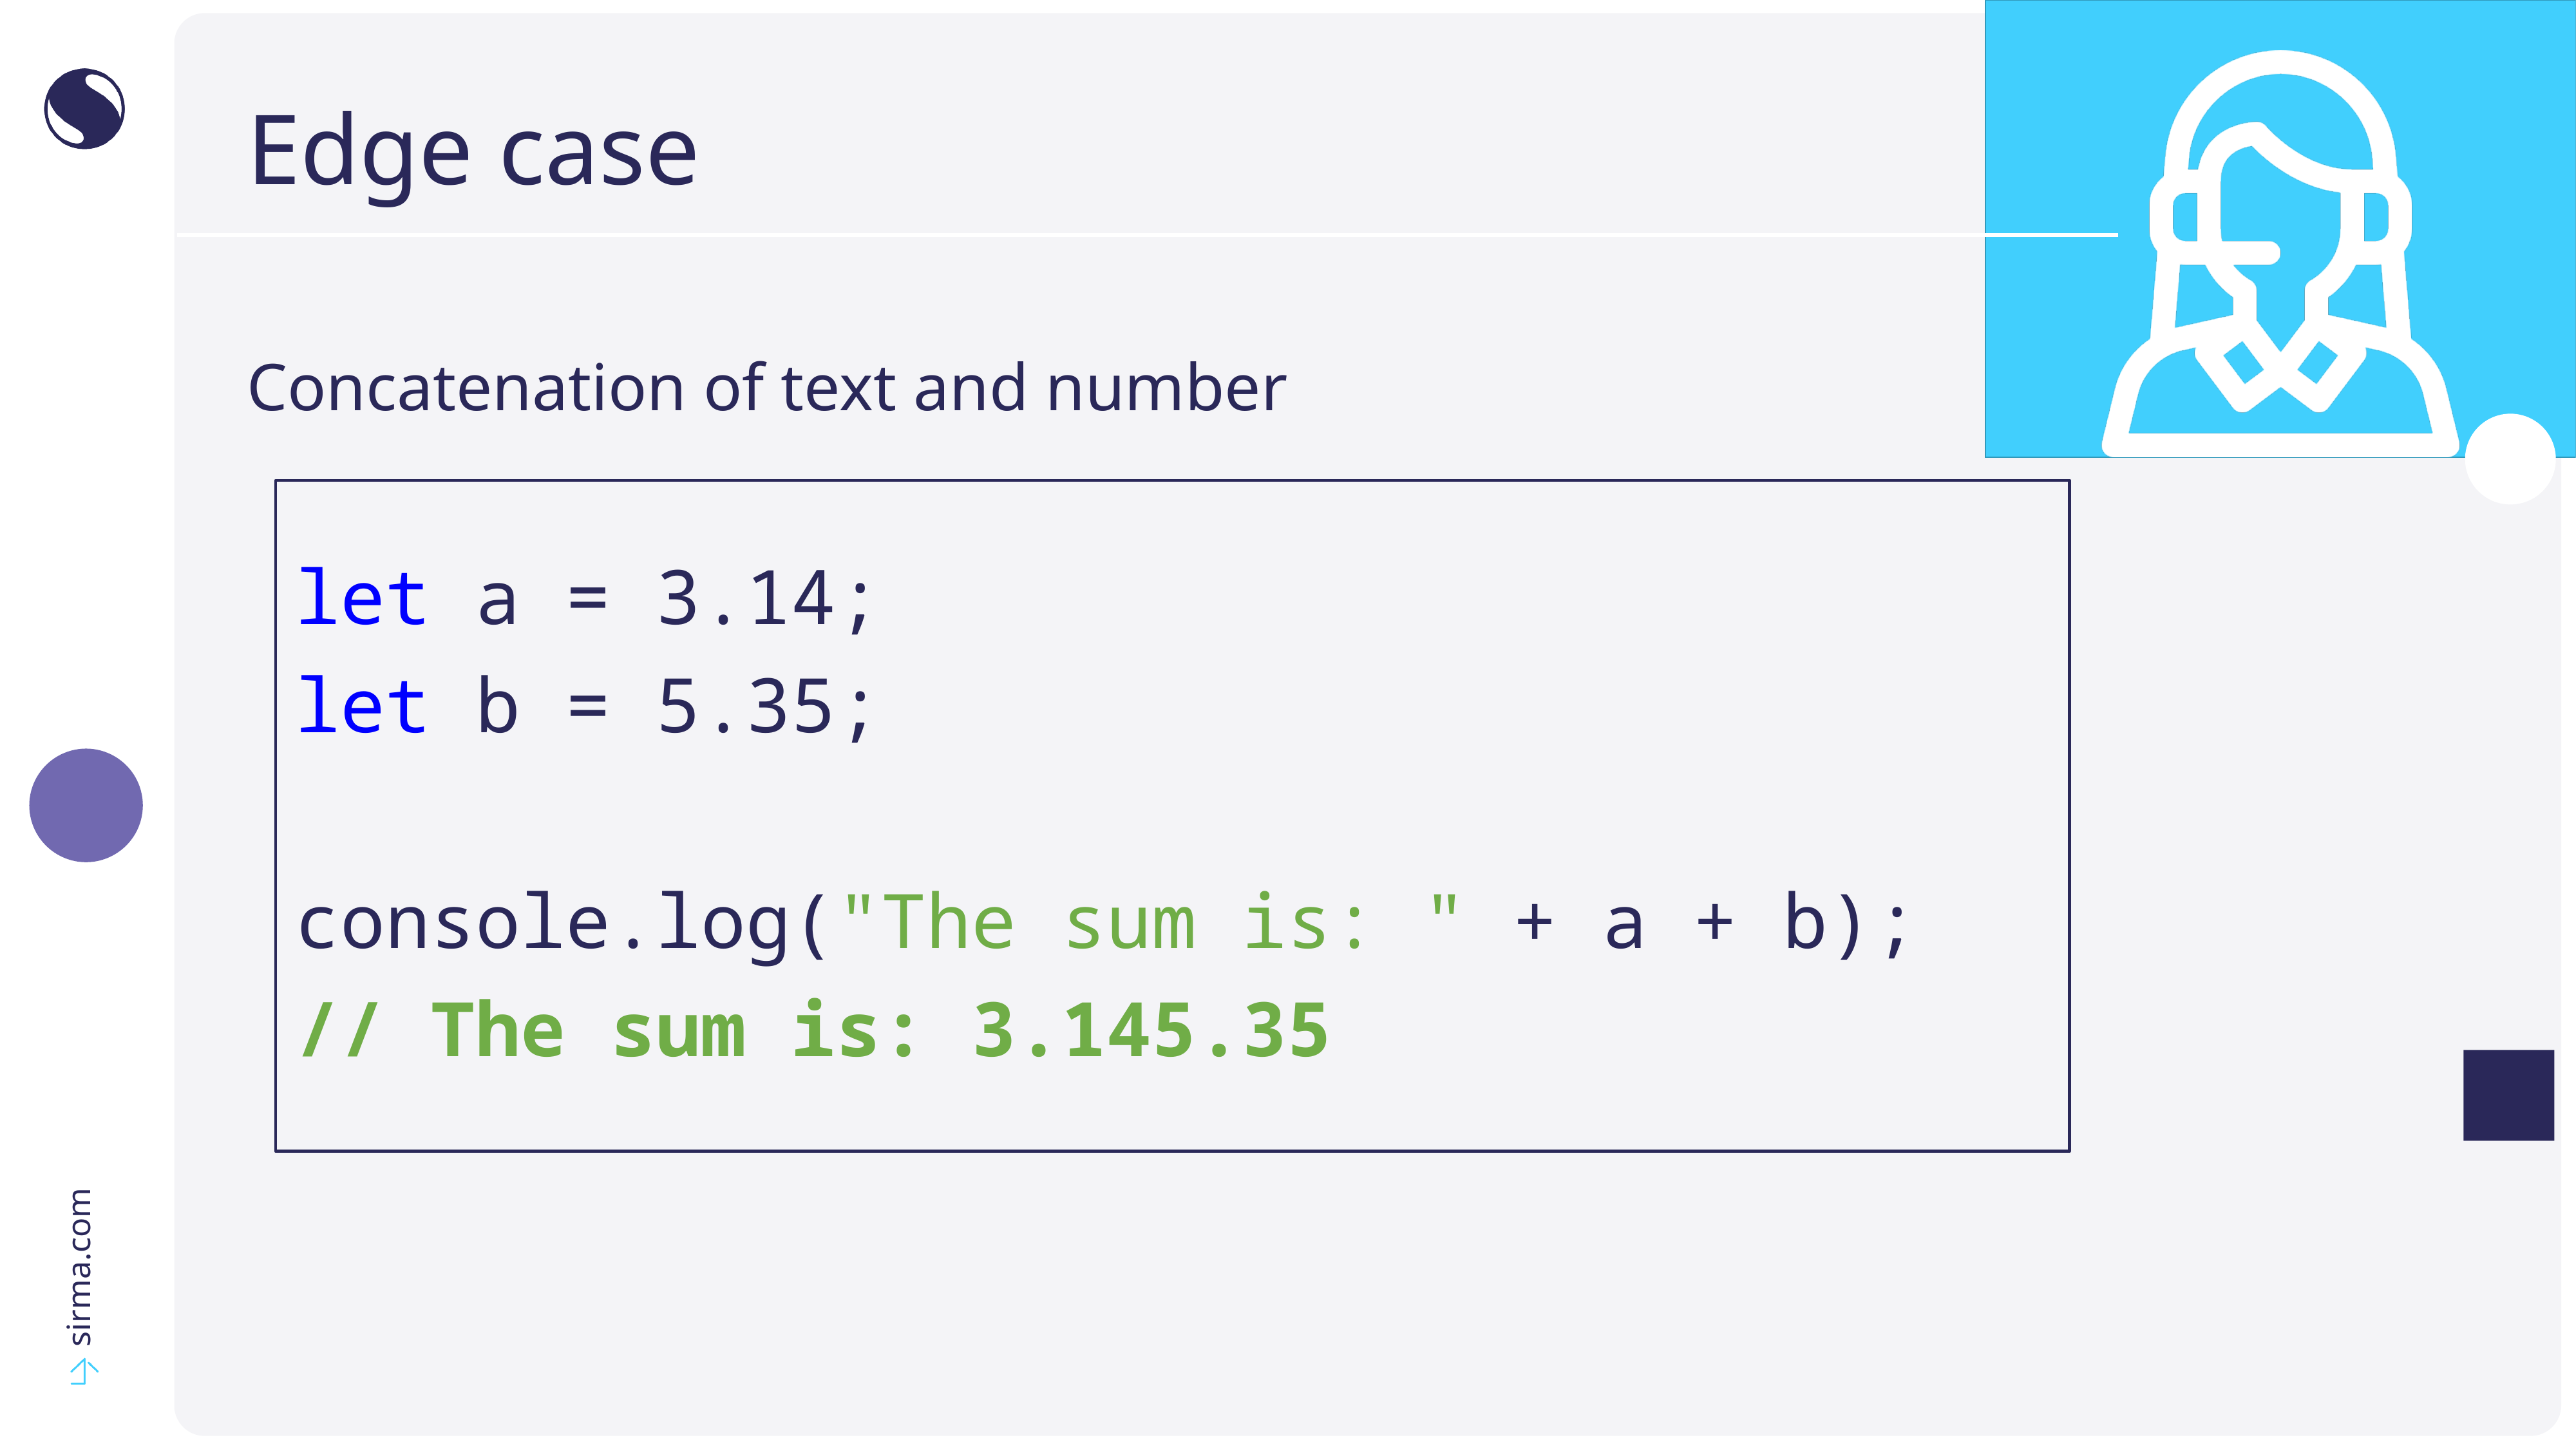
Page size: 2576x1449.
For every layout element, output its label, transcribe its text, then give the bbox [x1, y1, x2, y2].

picture [70, 1358, 99, 1385]
picture [2077, 50, 2485, 457]
picture [44, 68, 125, 149]
title Edge case [227, 77, 2118, 230]
list Concatenation of text and number [227, 345, 2448, 1342]
text_box let a = 3.14; let b = 5.35; console.log("The sum is: " + a + b); // The sum is: 3.145.35 [276, 480, 2070, 1151]
